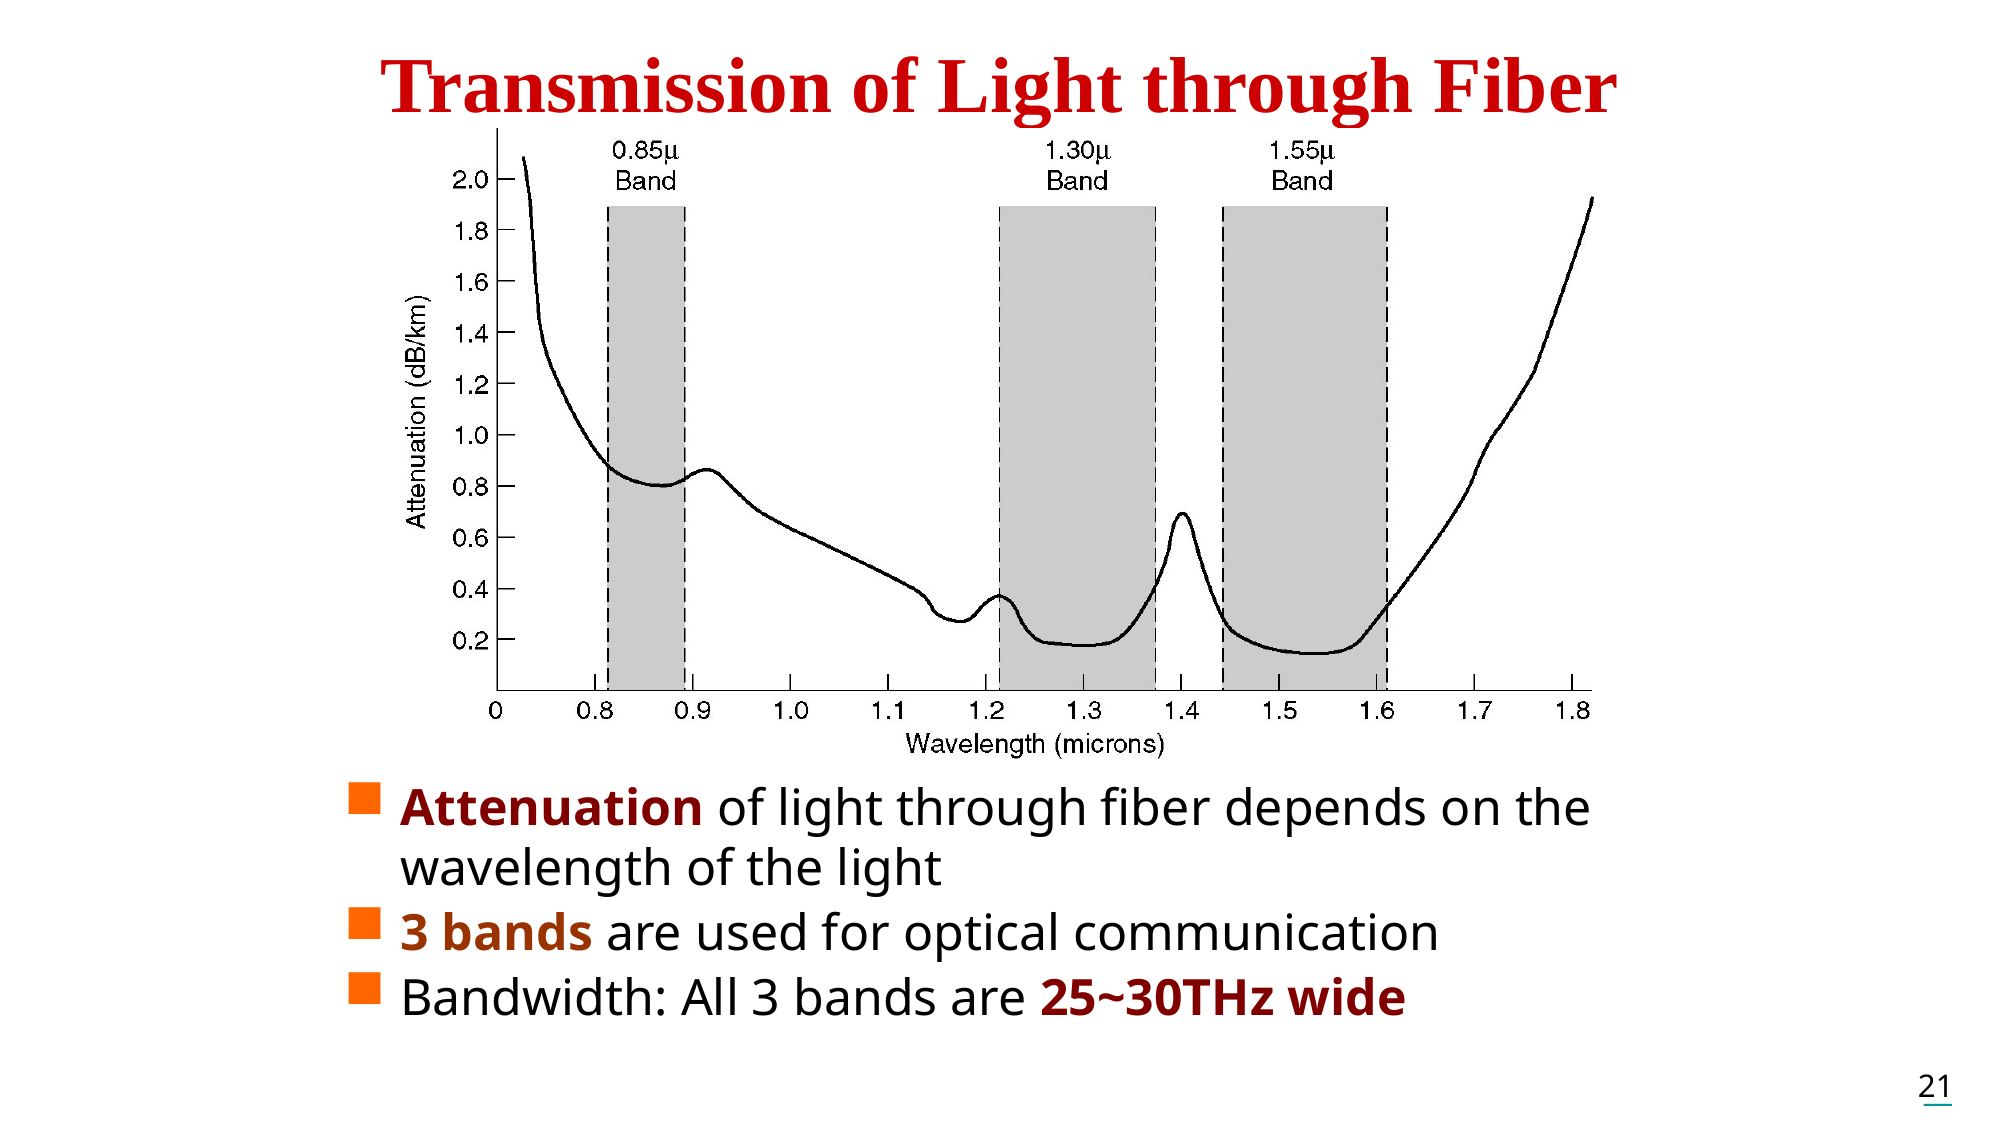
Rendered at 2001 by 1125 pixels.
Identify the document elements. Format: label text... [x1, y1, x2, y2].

title Transmission of Light through Fiber [99, 24, 1900, 138]
picture [400, 128, 1594, 759]
text_box Attenuation of light through fiber depends on the wavelength of the light 3 bands are used for optical communication Bandwidth: All 3 bands are 25~30THz wide [329, 768, 1730, 1089]
